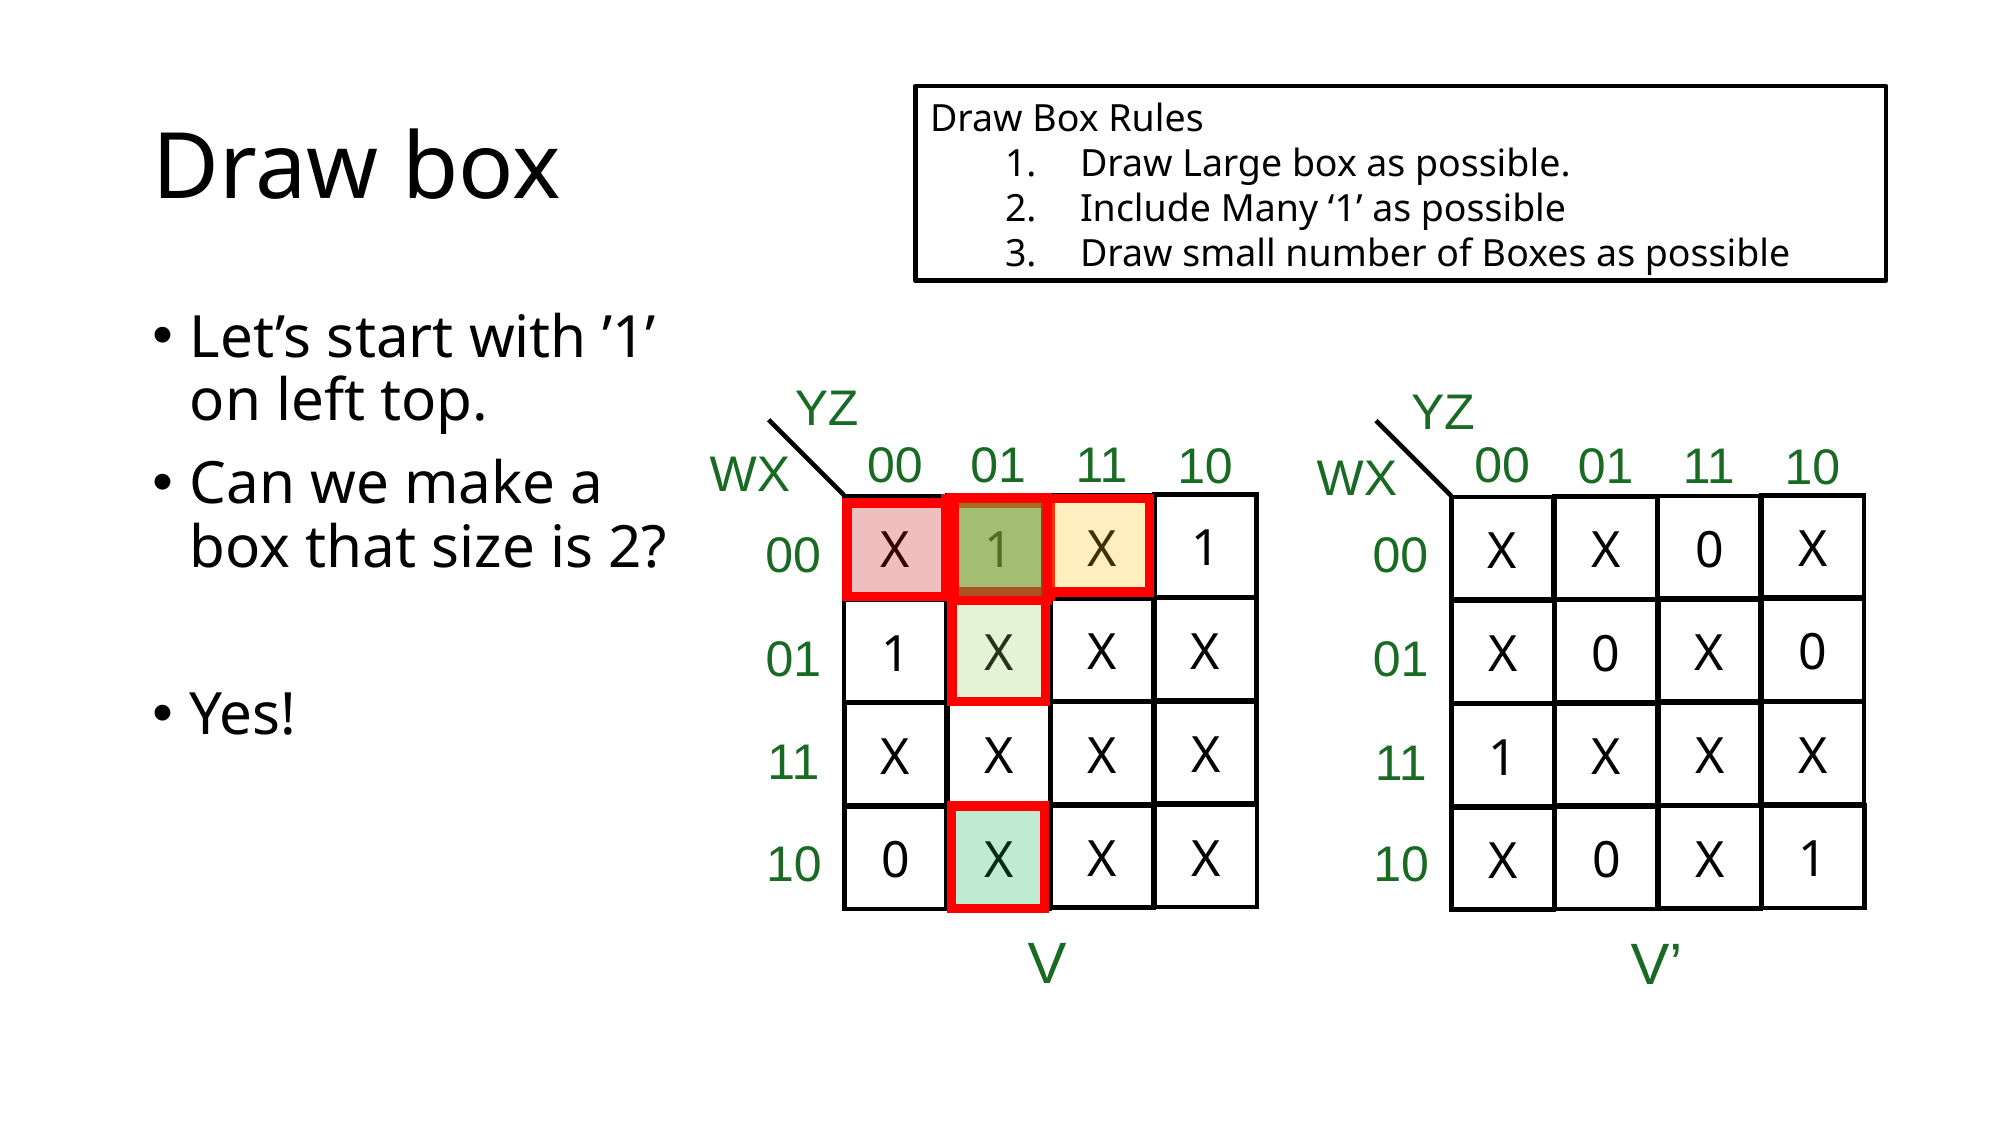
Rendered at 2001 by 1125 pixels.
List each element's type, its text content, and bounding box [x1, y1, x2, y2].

text_box X [843, 702, 947, 805]
text_box X [1657, 702, 1761, 805]
text_box 01 [1352, 619, 1450, 695]
text_box 11 [744, 722, 843, 798]
text_box X [1153, 597, 1258, 700]
text_box 01 [744, 618, 842, 694]
text_box X [1657, 805, 1762, 910]
text_box X [1451, 806, 1555, 911]
text_box X [1050, 597, 1153, 701]
text_box [846, 501, 950, 598]
text_box 01 [949, 425, 1047, 497]
text_box 0 [1554, 599, 1657, 702]
text_box 10 [745, 823, 843, 899]
text_box 11 [1352, 723, 1450, 798]
text_box 1 [1761, 804, 1865, 909]
text_box X [946, 598, 950, 702]
text_box WX [1279, 437, 1435, 513]
text_box 1 [1450, 703, 1554, 807]
text_box 11 [1660, 426, 1758, 501]
text_box 00 [846, 424, 944, 500]
text_box X [1050, 804, 1155, 909]
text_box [768, 419, 845, 496]
text_box [1049, 497, 1151, 594]
text_box 0 [843, 805, 948, 910]
text_box V’ [1561, 918, 1751, 1004]
title Draw box [137, 59, 1863, 278]
text_box 1 [843, 599, 946, 702]
text_box X [1760, 494, 1865, 598]
text_box 10 [1156, 425, 1254, 501]
text_box X [1554, 702, 1657, 806]
text_box 10 [1763, 426, 1861, 502]
text_box WX [672, 433, 828, 509]
text_box 00 [744, 514, 842, 590]
text_box X [1761, 701, 1865, 804]
text_box [952, 497, 1049, 602]
text_box V [952, 917, 1142, 1002]
text_box X [1657, 598, 1761, 702]
list Let’s start with ’1’ on left top. Can we make a box that size is 2? Yes! [137, 299, 722, 1014]
text_box X [1450, 599, 1554, 703]
text_box YZ [1365, 371, 1521, 447]
text_box X [1153, 700, 1258, 804]
text_box 00 [1351, 515, 1450, 591]
text_box YZ [749, 368, 905, 444]
text_box X [1554, 495, 1657, 599]
text_box X [947, 701, 1050, 805]
text_box [950, 496, 1047, 703]
text_box 01 [1556, 425, 1655, 501]
text_box X [1046, 805, 1050, 909]
text_box 0 [1554, 806, 1657, 910]
text_box X [1052, 494, 1153, 597]
text_box 0 [1657, 495, 1760, 598]
text_box 1 [1153, 493, 1258, 597]
text_box Draw Box Rules Draw Large box as possible. Include Many ‘1’ as possible Draw small number of Boxes as possible [915, 86, 1886, 281]
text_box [1375, 420, 1452, 497]
text_box 11 [1053, 425, 1151, 497]
text_box X [1450, 496, 1554, 599]
text_box [950, 804, 1046, 910]
text_box [944, 497, 950, 594]
text_box X [1050, 701, 1153, 804]
text_box X [1153, 804, 1258, 908]
text_box 00 [1453, 425, 1551, 501]
text_box X [843, 495, 946, 599]
text_box 0 [1761, 598, 1865, 701]
text_box 10 [1352, 824, 1450, 900]
